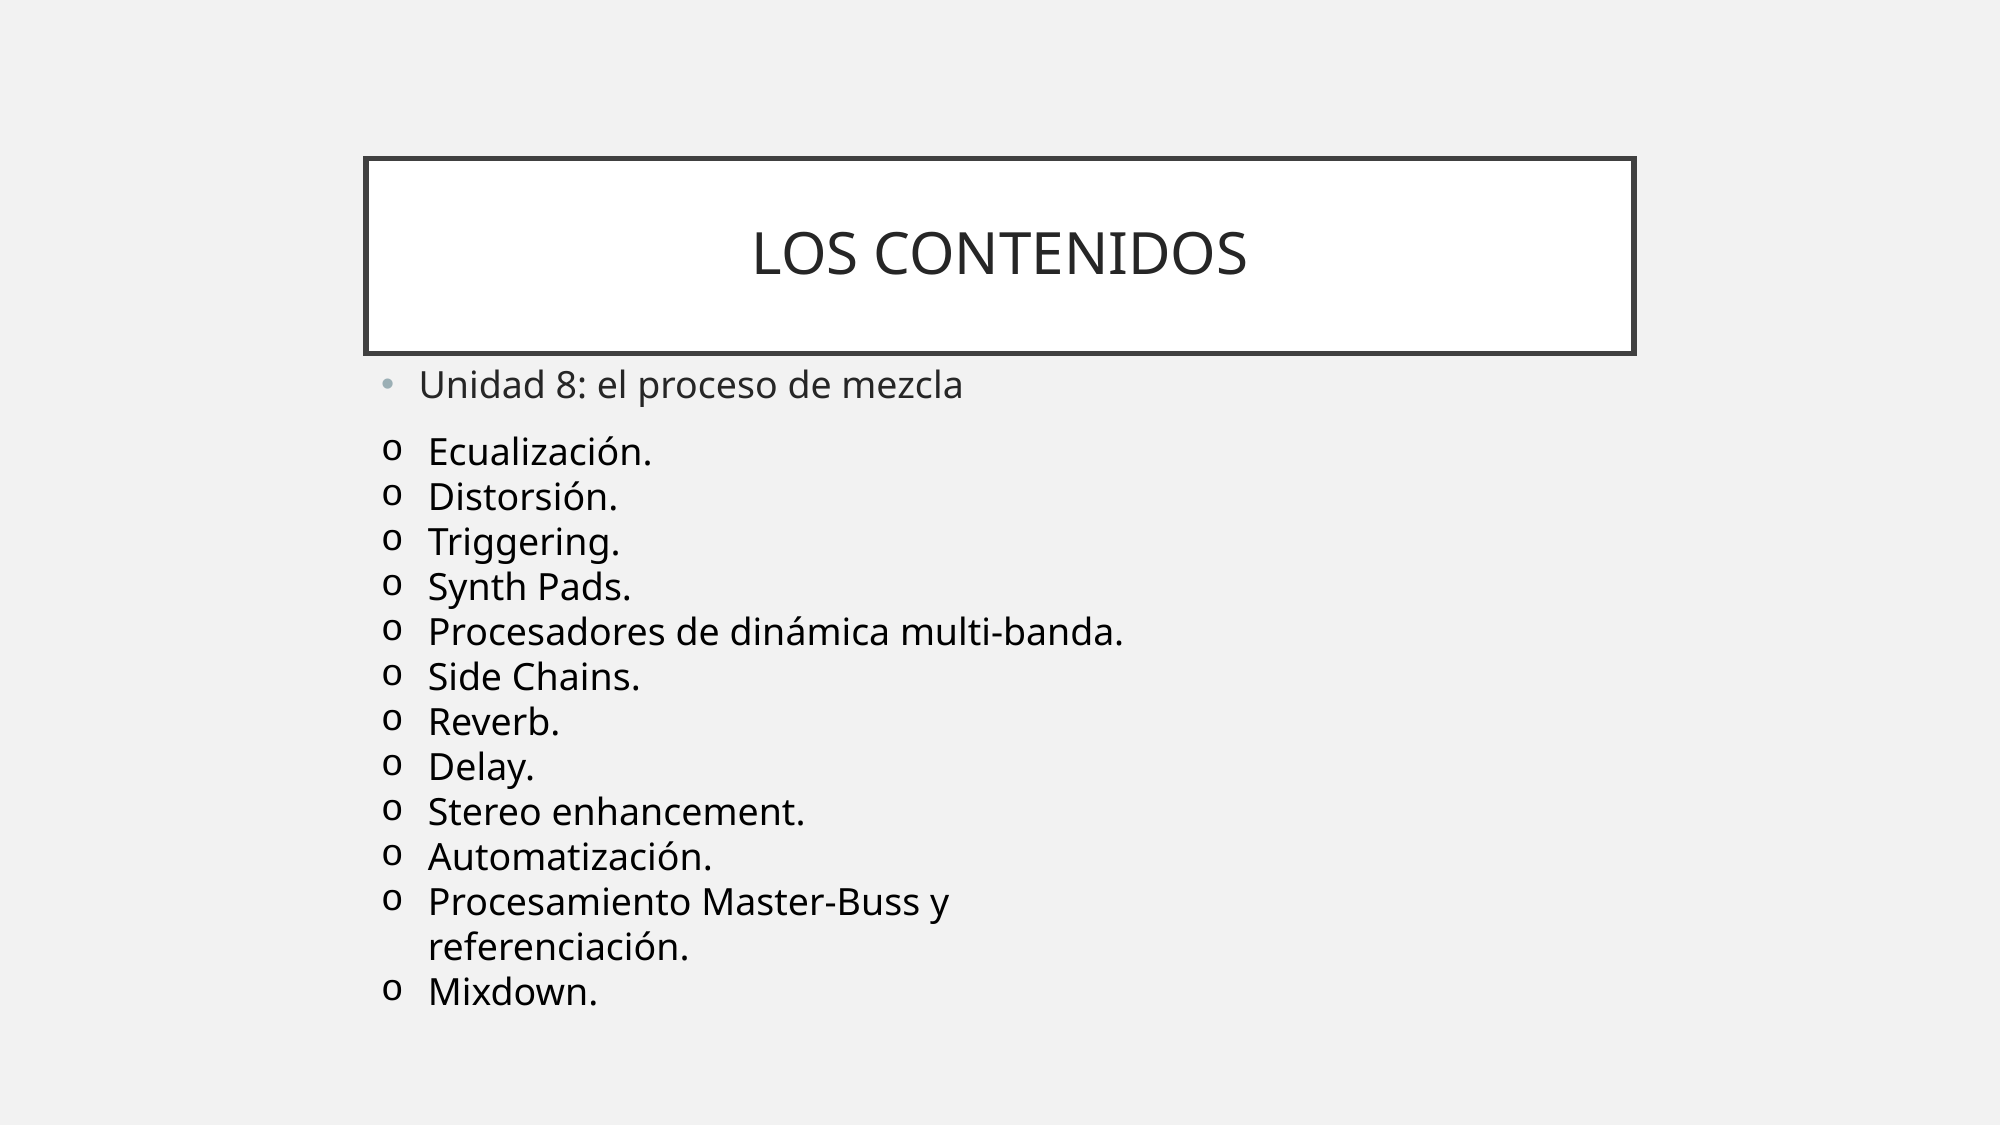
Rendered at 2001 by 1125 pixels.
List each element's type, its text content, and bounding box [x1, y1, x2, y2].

list Unidad 8: el proceso de mezcla [366, 353, 1634, 863]
text_box Ecualización. Distorsión. Triggering. Synth Pads. Procesadores de dinámica multi-banda. Side Chains. Reverb. Delay. Stereo enhancement. Automatización. Procesamiento Master-Buss y referenciación. Mixdown. [366, 420, 1145, 1066]
title LOS CONTENIDOS [363, 156, 1637, 356]
